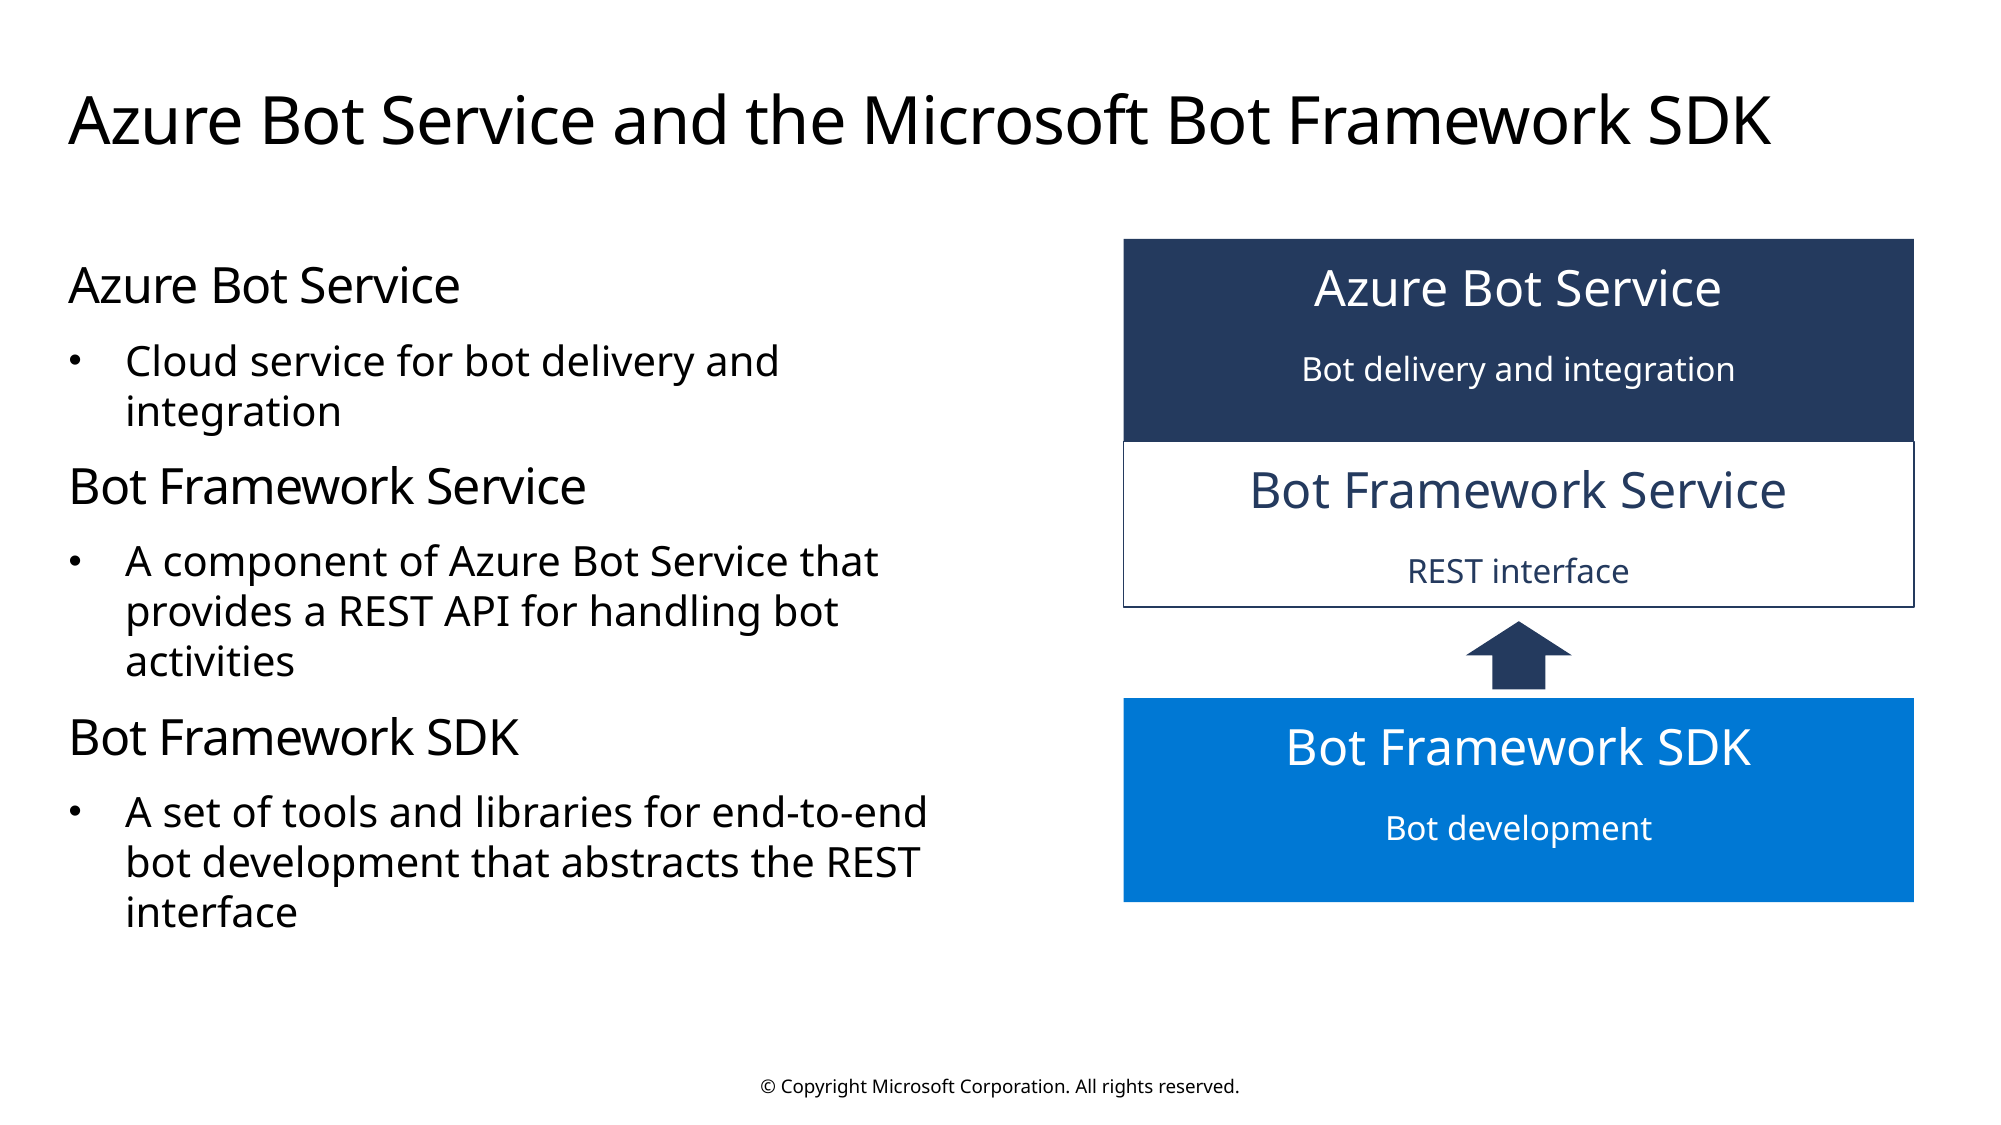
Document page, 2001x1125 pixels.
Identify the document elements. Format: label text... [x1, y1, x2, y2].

text_box Azure Bot Service Bot delivery and integration [1123, 238, 1915, 441]
title Azure Bot Service and the Microsoft Bot Framework SDK [68, 72, 1930, 184]
list Azure Bot Service Cloud service for bot delivery and integration Bot Framework Service A component of Azure Bot Service that provides a REST API for handling bot activities Bot Framework SDK A set of tools and libraries for end-to-end bot development that abstracts the REST interface [68, 238, 985, 961]
text_box Bot Framework Service REST interface [1123, 441, 1915, 608]
text_box [1465, 620, 1573, 691]
text_box Bot Framework SDK Bot development [1123, 698, 1914, 903]
